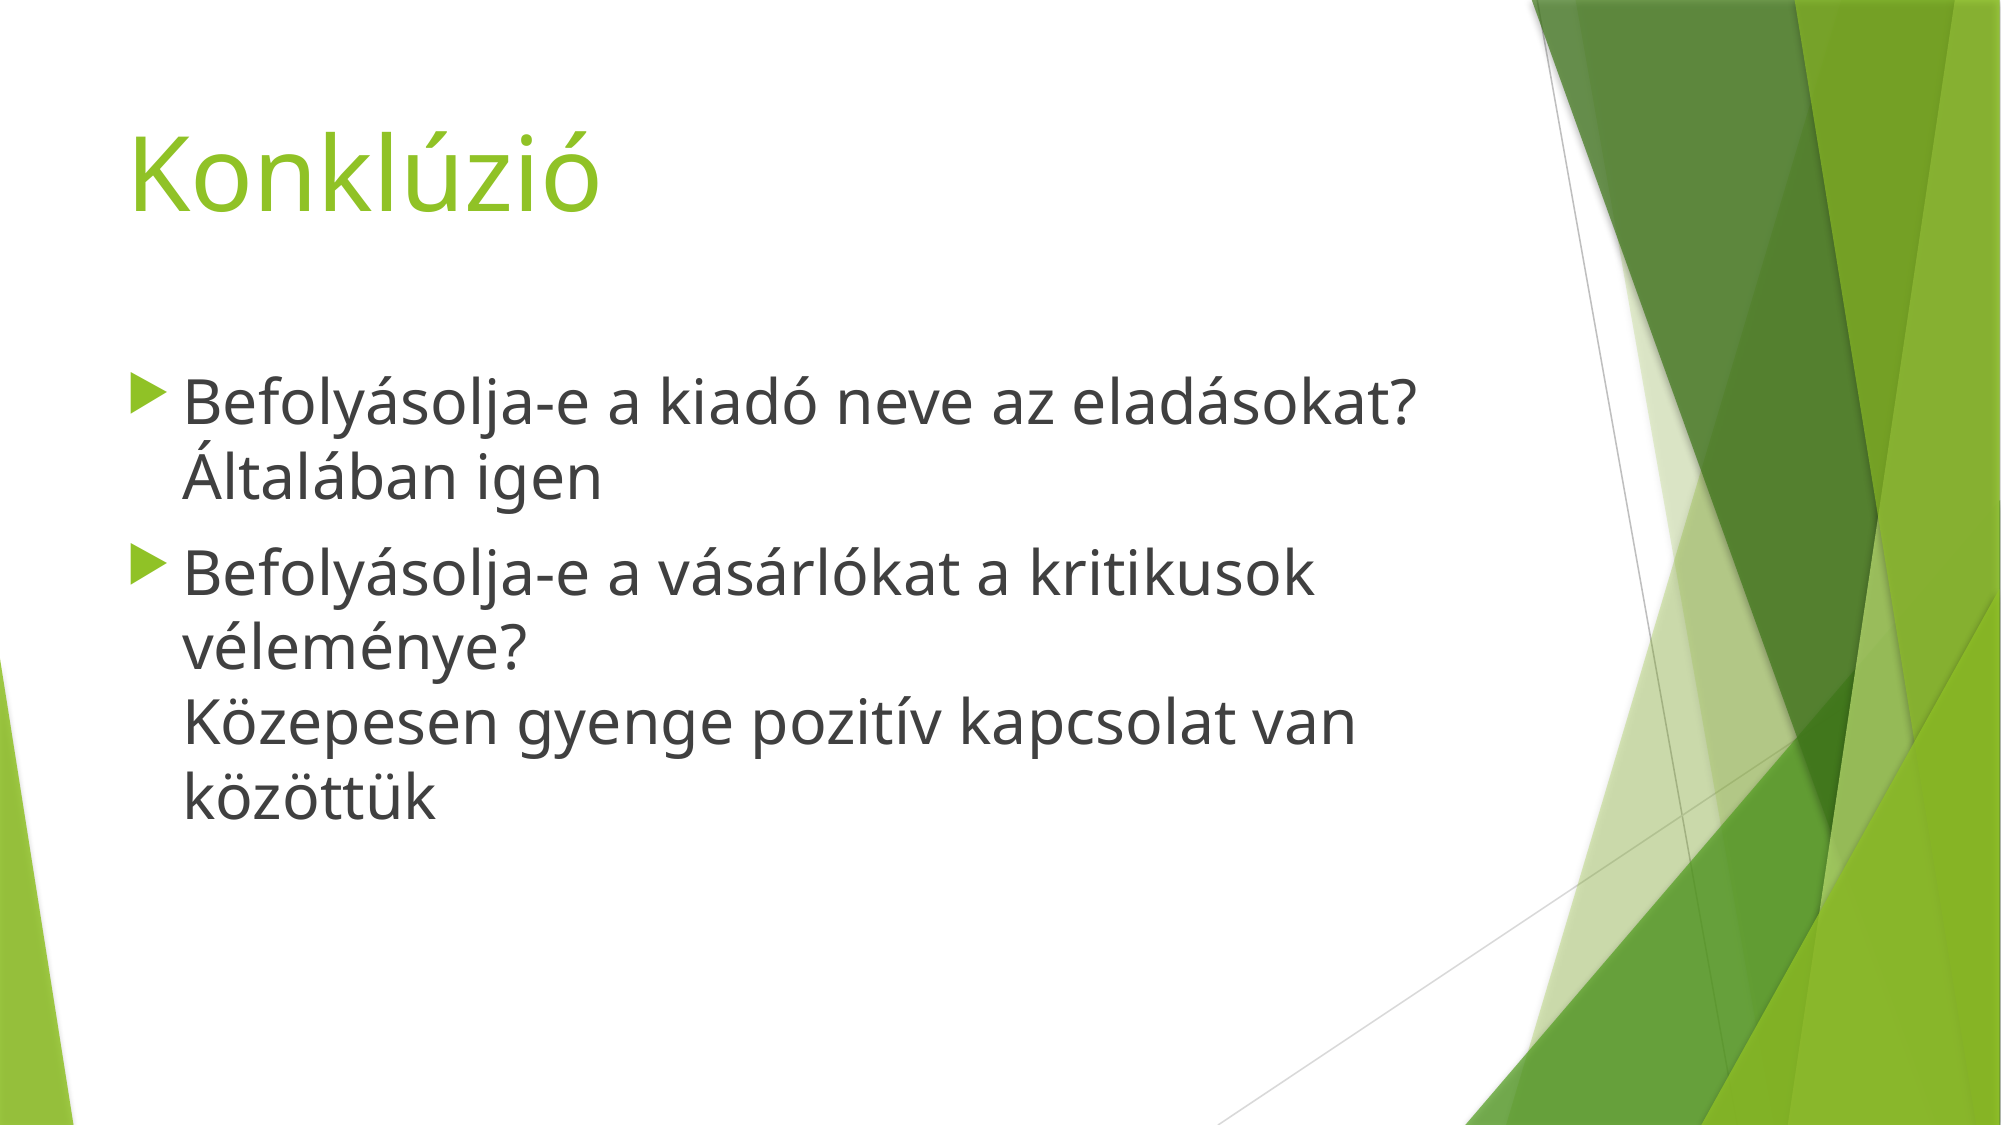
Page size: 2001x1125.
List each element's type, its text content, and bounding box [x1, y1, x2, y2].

title Konklúzió [111, 99, 1522, 317]
list Befolyásolja-e a kiadó neve az eladásokat? Általában igen Befolyásolja-e a vásárlókat a kritikusok véleménye? Közepesen gyenge pozitív kapcsolat van közöttük [111, 354, 1522, 992]
